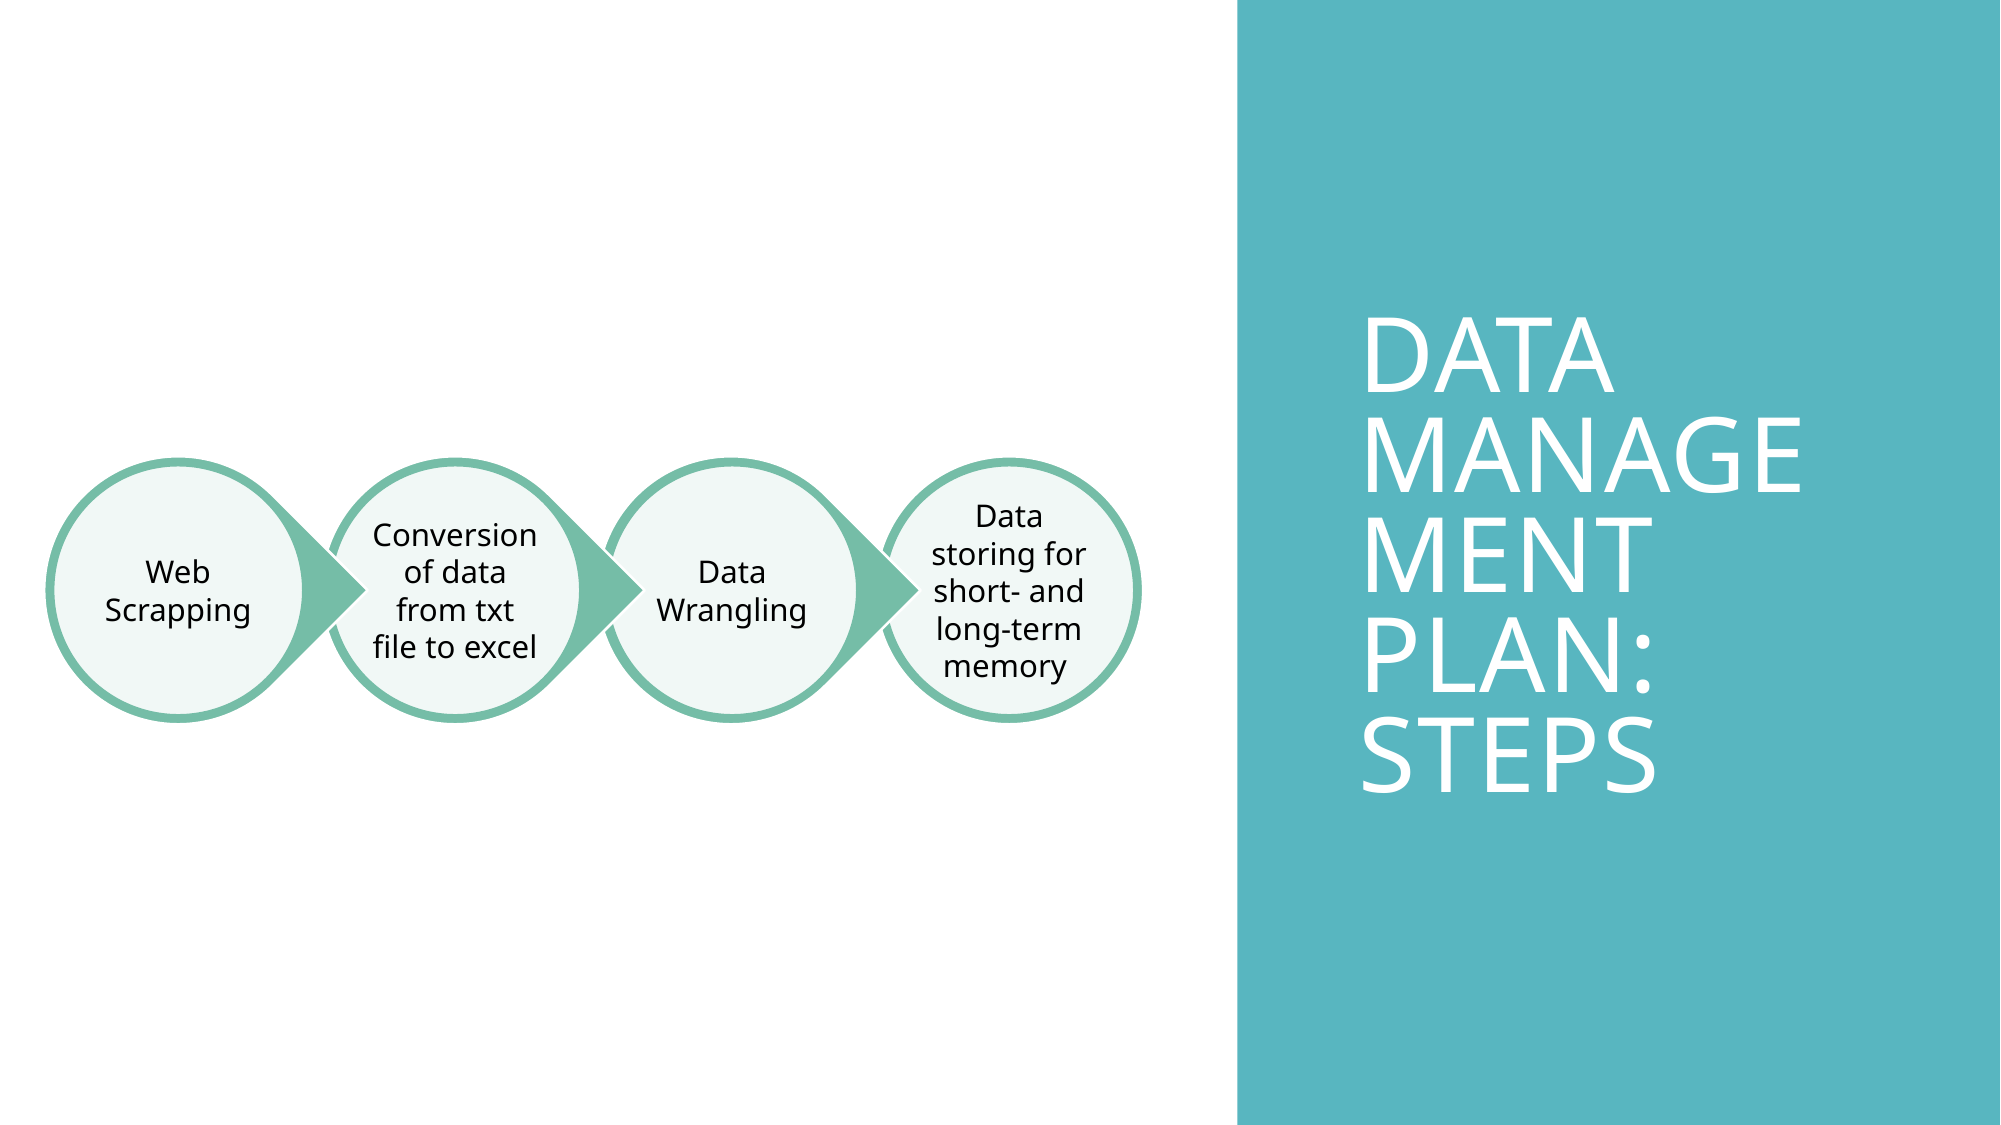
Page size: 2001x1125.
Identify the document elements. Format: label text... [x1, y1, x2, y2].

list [0, 105, 1153, 1076]
title Data Management Plan: STEPS [1343, 105, 1904, 1020]
text_box [1236, 0, 2000, 1125]
text_box [0, 0, 1236, 1125]
